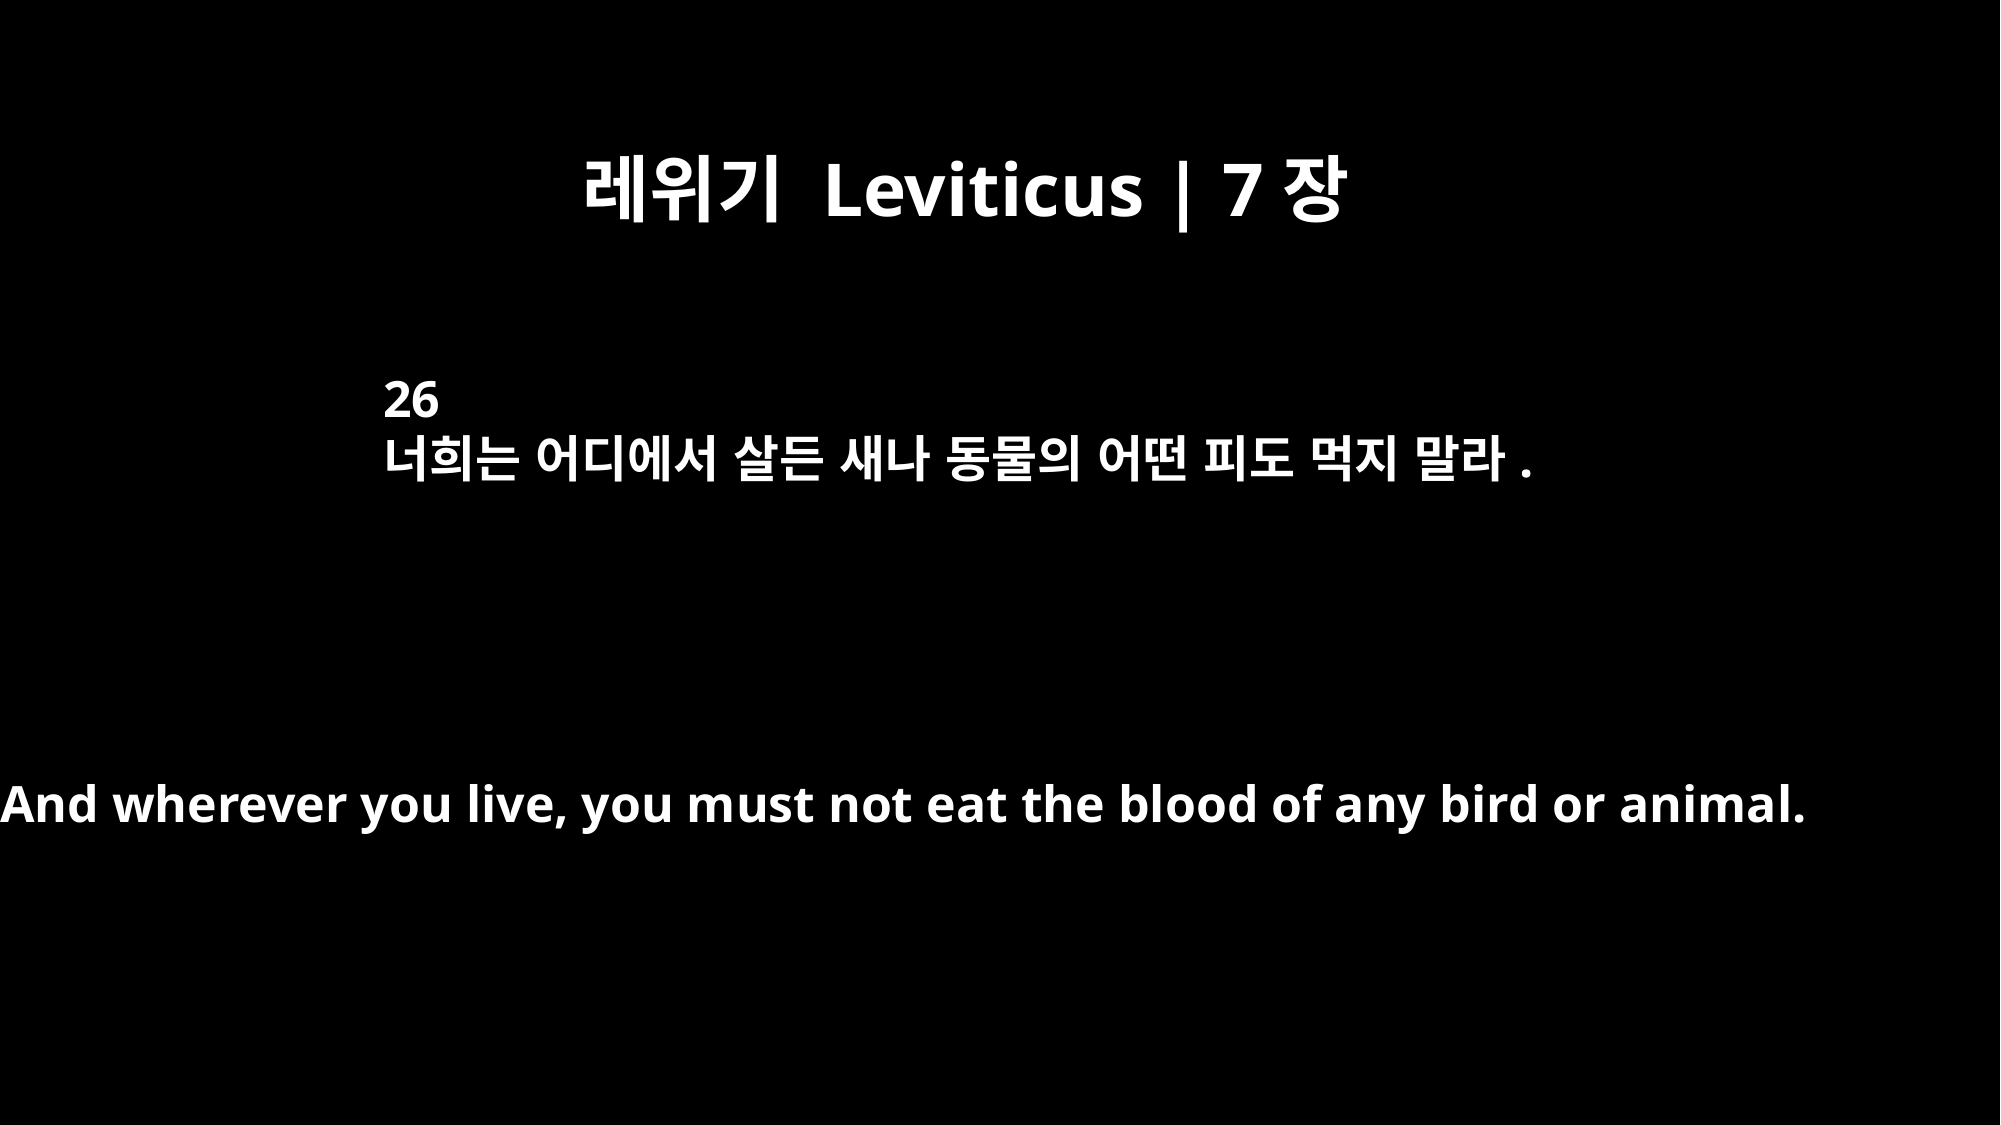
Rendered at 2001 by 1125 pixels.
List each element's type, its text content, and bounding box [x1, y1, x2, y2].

text_box 26 너희는 어디에서 살든 새나 동물의 어떤 피도 먹지 말라. [368, 359, 1549, 495]
text_box 레위기 Leviticus | 7장 [567, 136, 1365, 239]
text_box And wherever you live, you must not eat the blood of any bird or animal. [0, 764, 1823, 840]
